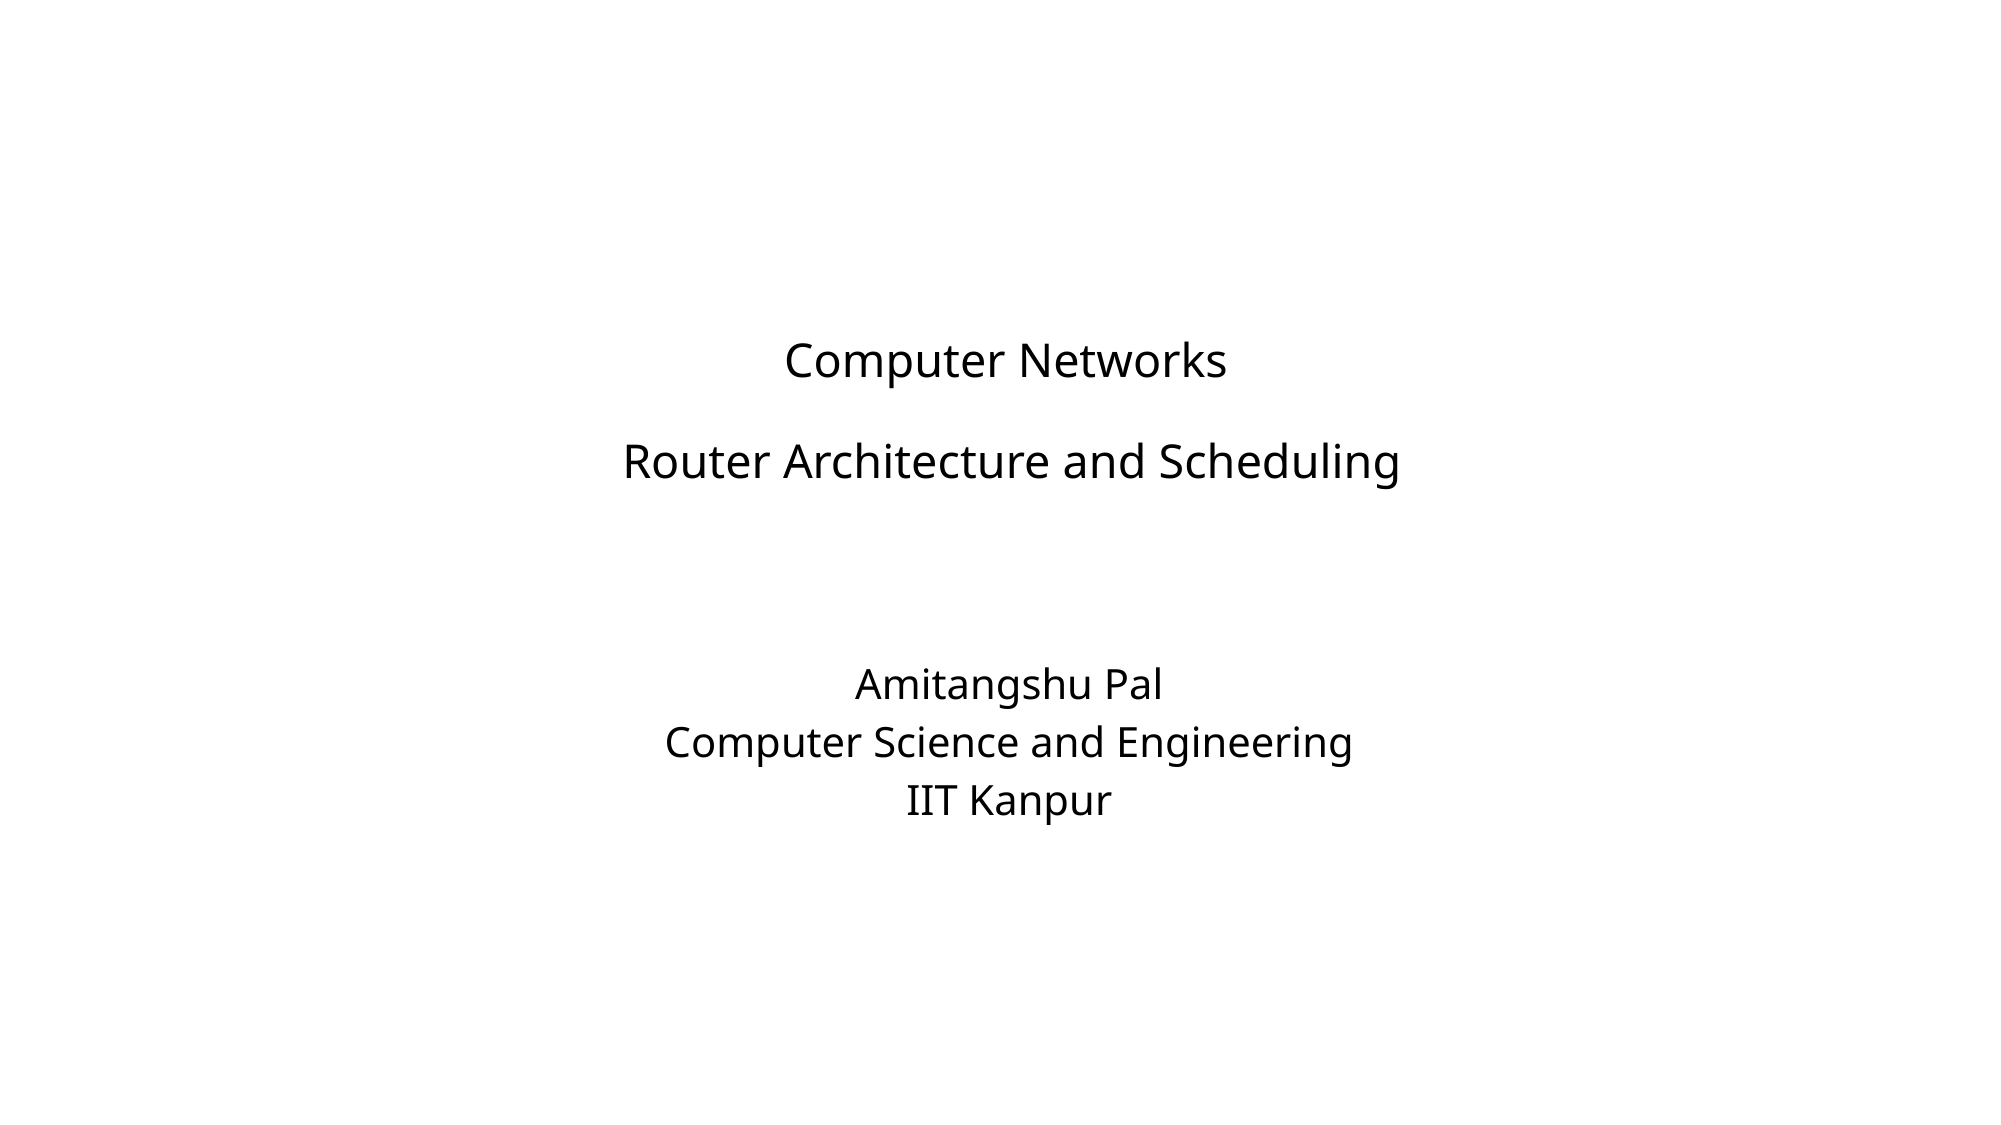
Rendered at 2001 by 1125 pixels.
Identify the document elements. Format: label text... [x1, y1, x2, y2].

text_box Amitangshu Pal Computer Science and Engineering IIT Kanpur [484, 649, 1535, 938]
title Computer Networks Router Architecture and Scheduling [324, 276, 1700, 535]
text_box [341, 85, 1677, 506]
